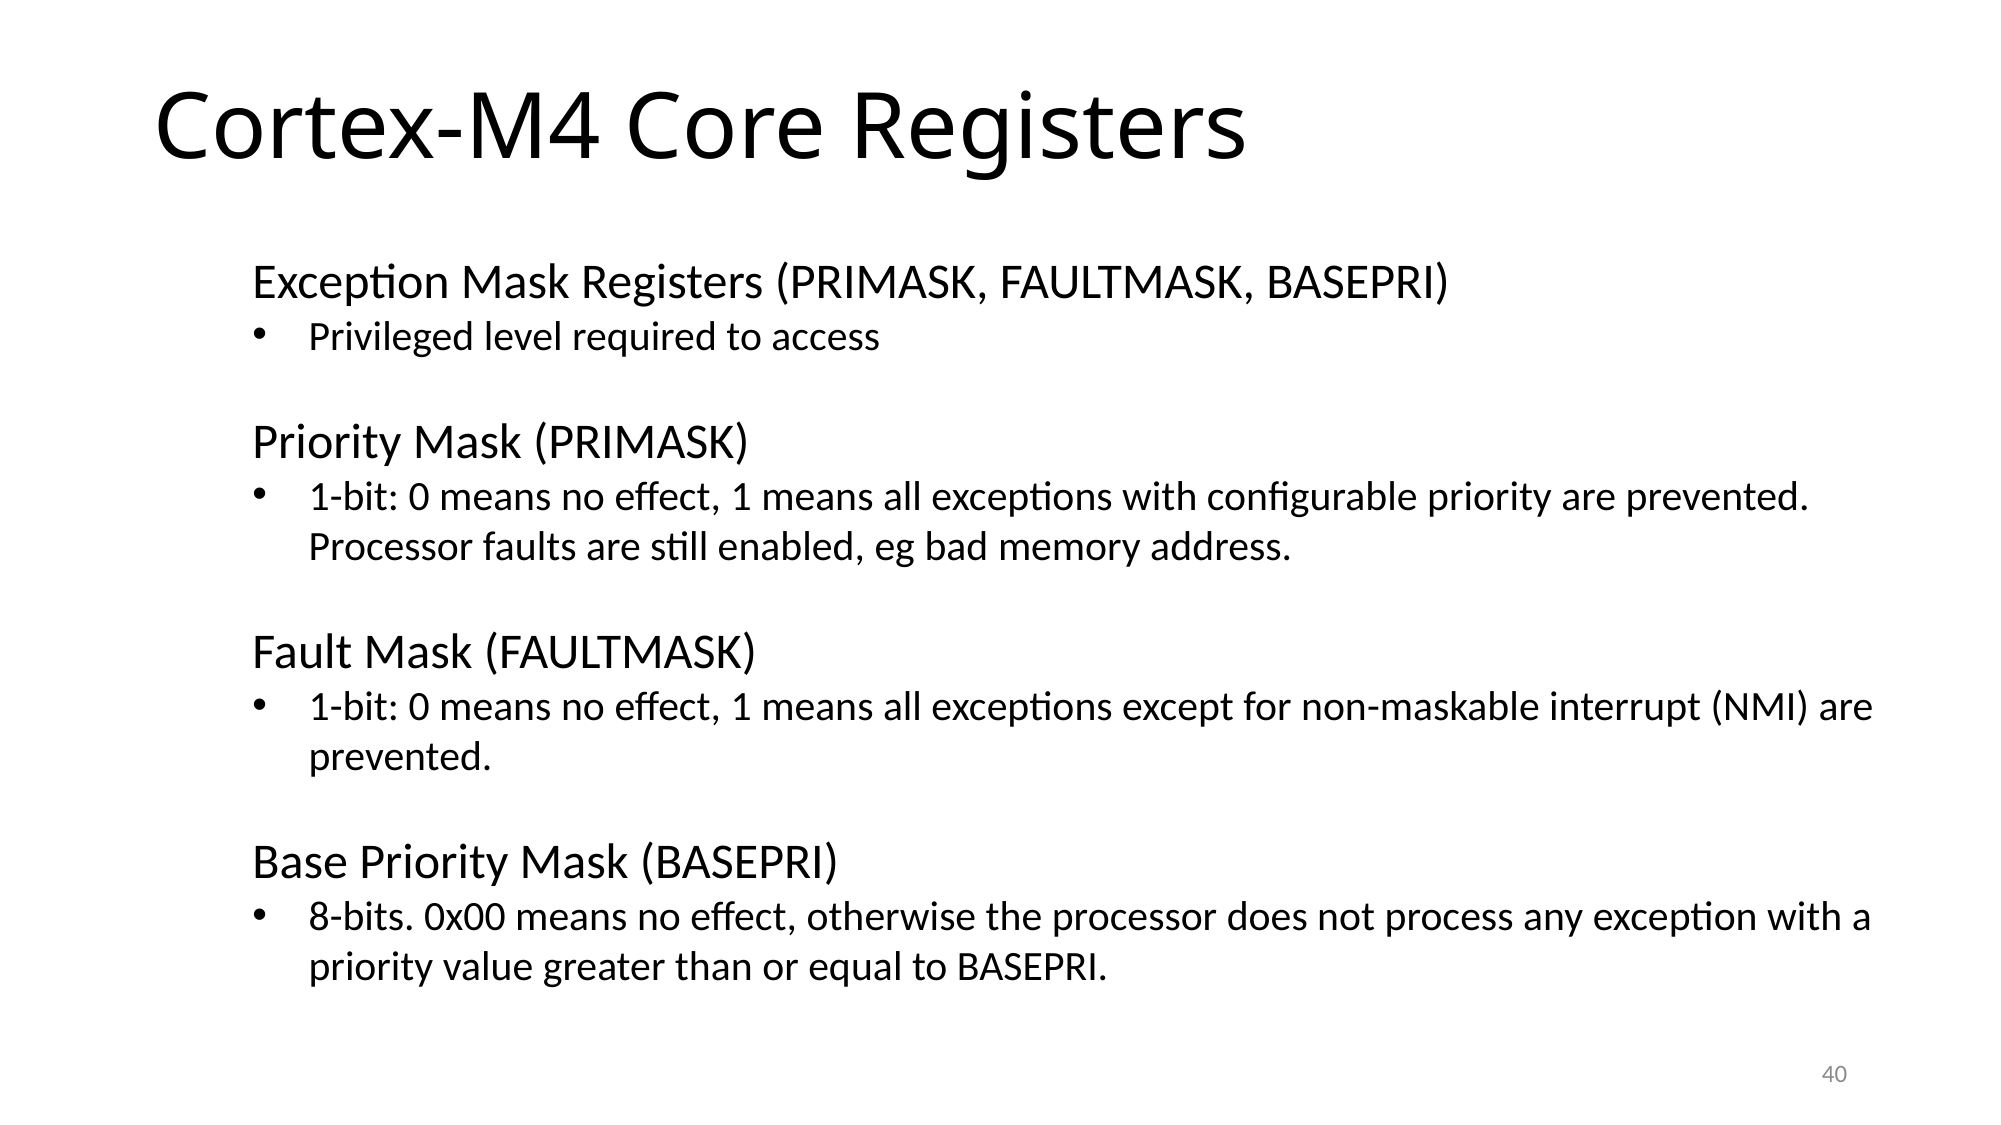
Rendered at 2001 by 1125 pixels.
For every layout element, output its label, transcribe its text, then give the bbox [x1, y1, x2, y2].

text_box Cortex-M4 Core Registers [138, 59, 1265, 184]
text_box Exception Mask Registers (PRIMASK, FAULTMASK, BASEPRI) Privileged level required to access Priority Mask (PRIMASK) 1-bit: 0 means no effect, 1 means all exceptions with configurable priority are prevented. Processor faults are still enabled, eg bad memory address. Fault Mask (FAULTMASK) 1-bit: 0 means no effect, 1 means all exceptions except for non-maskable interrupt (NMI) are prevented. Base Priority Mask (BASEPRI) 8-bits. 0x00 means no effect, otherwise the processor does not process any exception with a priority value greater than or equal to BASEPRI. [237, 241, 1903, 1125]
